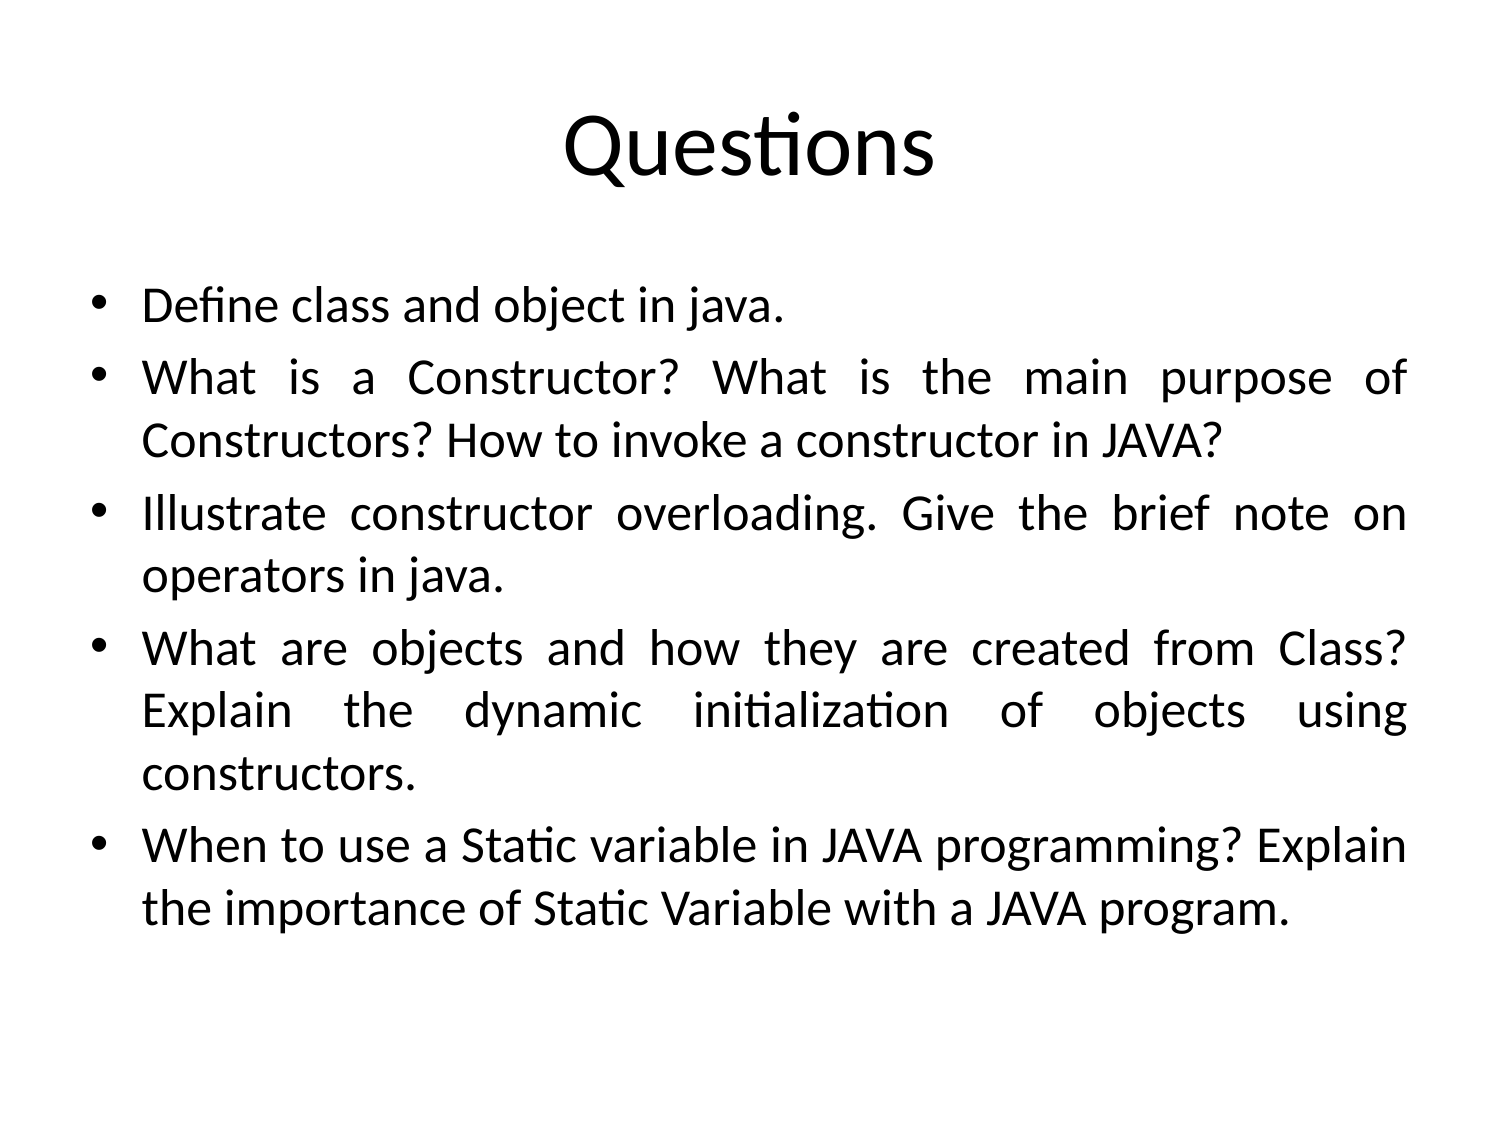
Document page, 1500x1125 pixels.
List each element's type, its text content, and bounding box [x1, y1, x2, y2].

list Define class and object in java. What is a Constructor? What is the main purpose of Constructors? How to invoke a constructor in JAVA? Illustrate constructor overloading. Give the brief note on operators in java. What are objects and how they are created from Class? Explain the dynamic initialization of objects using constructors. When to use a Static variable in JAVA programming? Explain the importance of Static Variable with a JAVA program. [75, 262, 1425, 1005]
title Questions [75, 45, 1425, 233]
